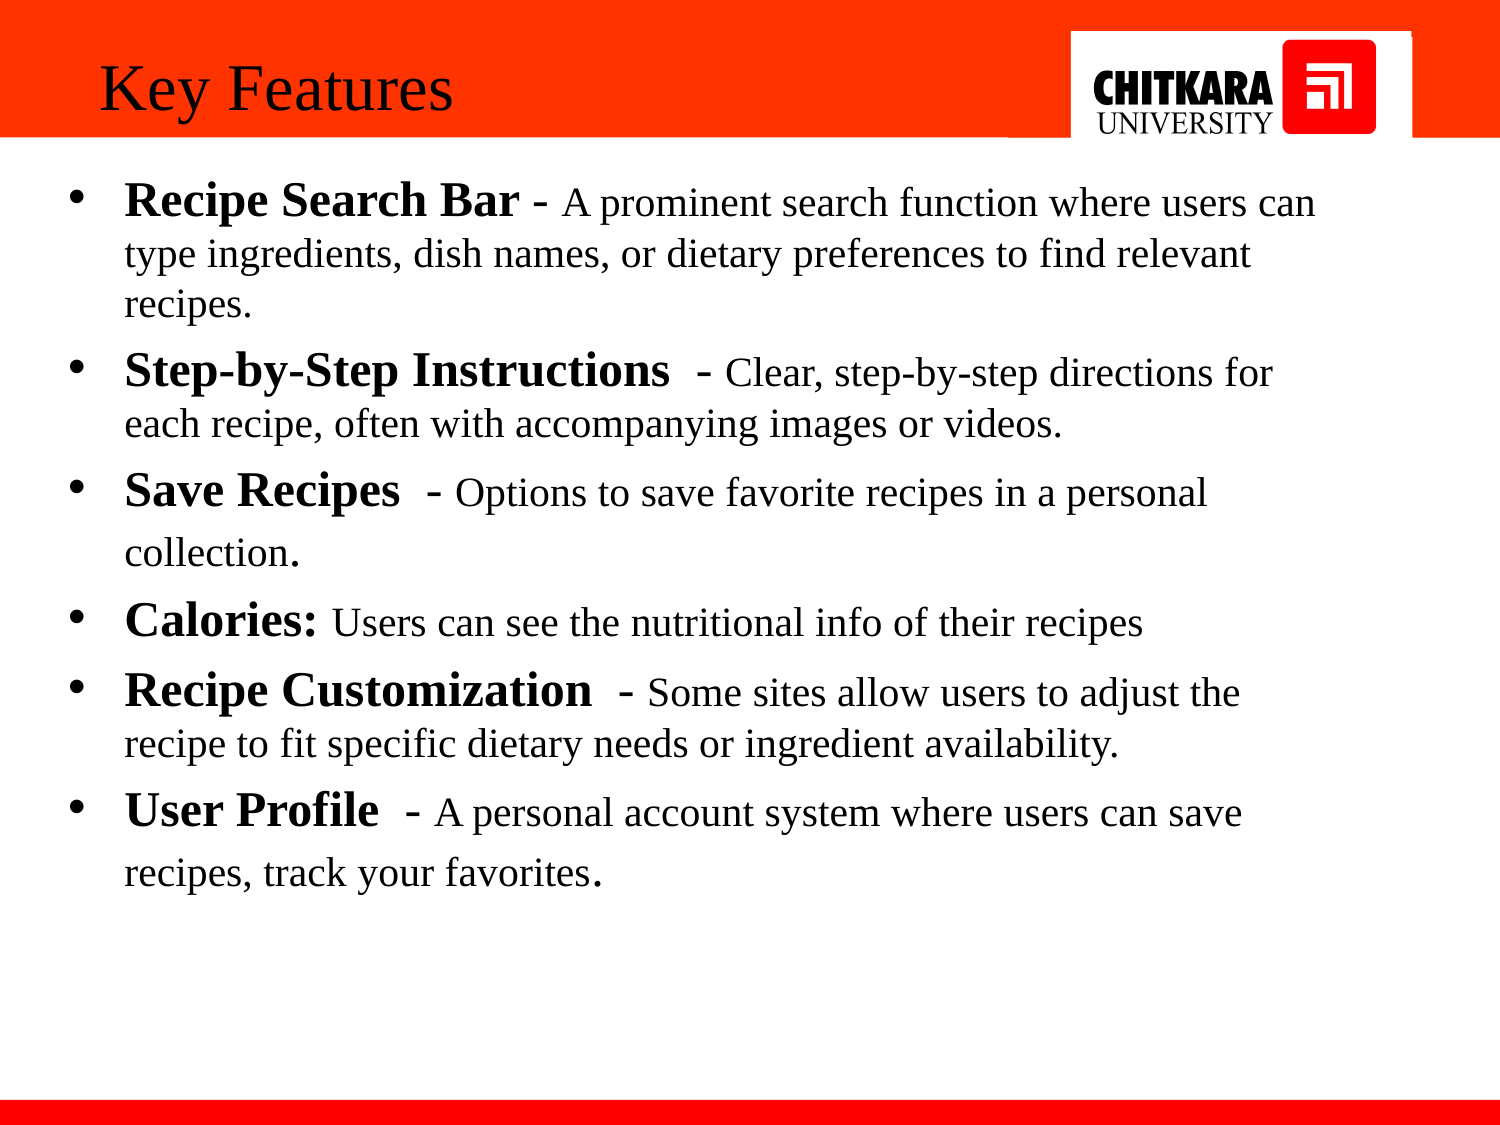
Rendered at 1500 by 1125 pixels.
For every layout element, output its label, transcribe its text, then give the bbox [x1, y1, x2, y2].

list Recipe Search Bar - A prominent search function where users can type ingredients, dish names, or dietary preferences to find relevant recipes. Step-by-Step Instructions - Clear, step-by-step directions for each recipe, often with accompanying images or videos. Save Recipes - Options to save favorite recipes in a personal collection. Calories: Users can see the nutritional info of their recipes Recipe Customization - Some sites allow users to adjust the recipe to fit specific dietary needs or ingredient availability. User Profile - A personal account system where users can save recipes, track your favorites. [52, 158, 1341, 977]
picture [1074, 37, 1391, 138]
title Key Features [0, 54, 809, 193]
